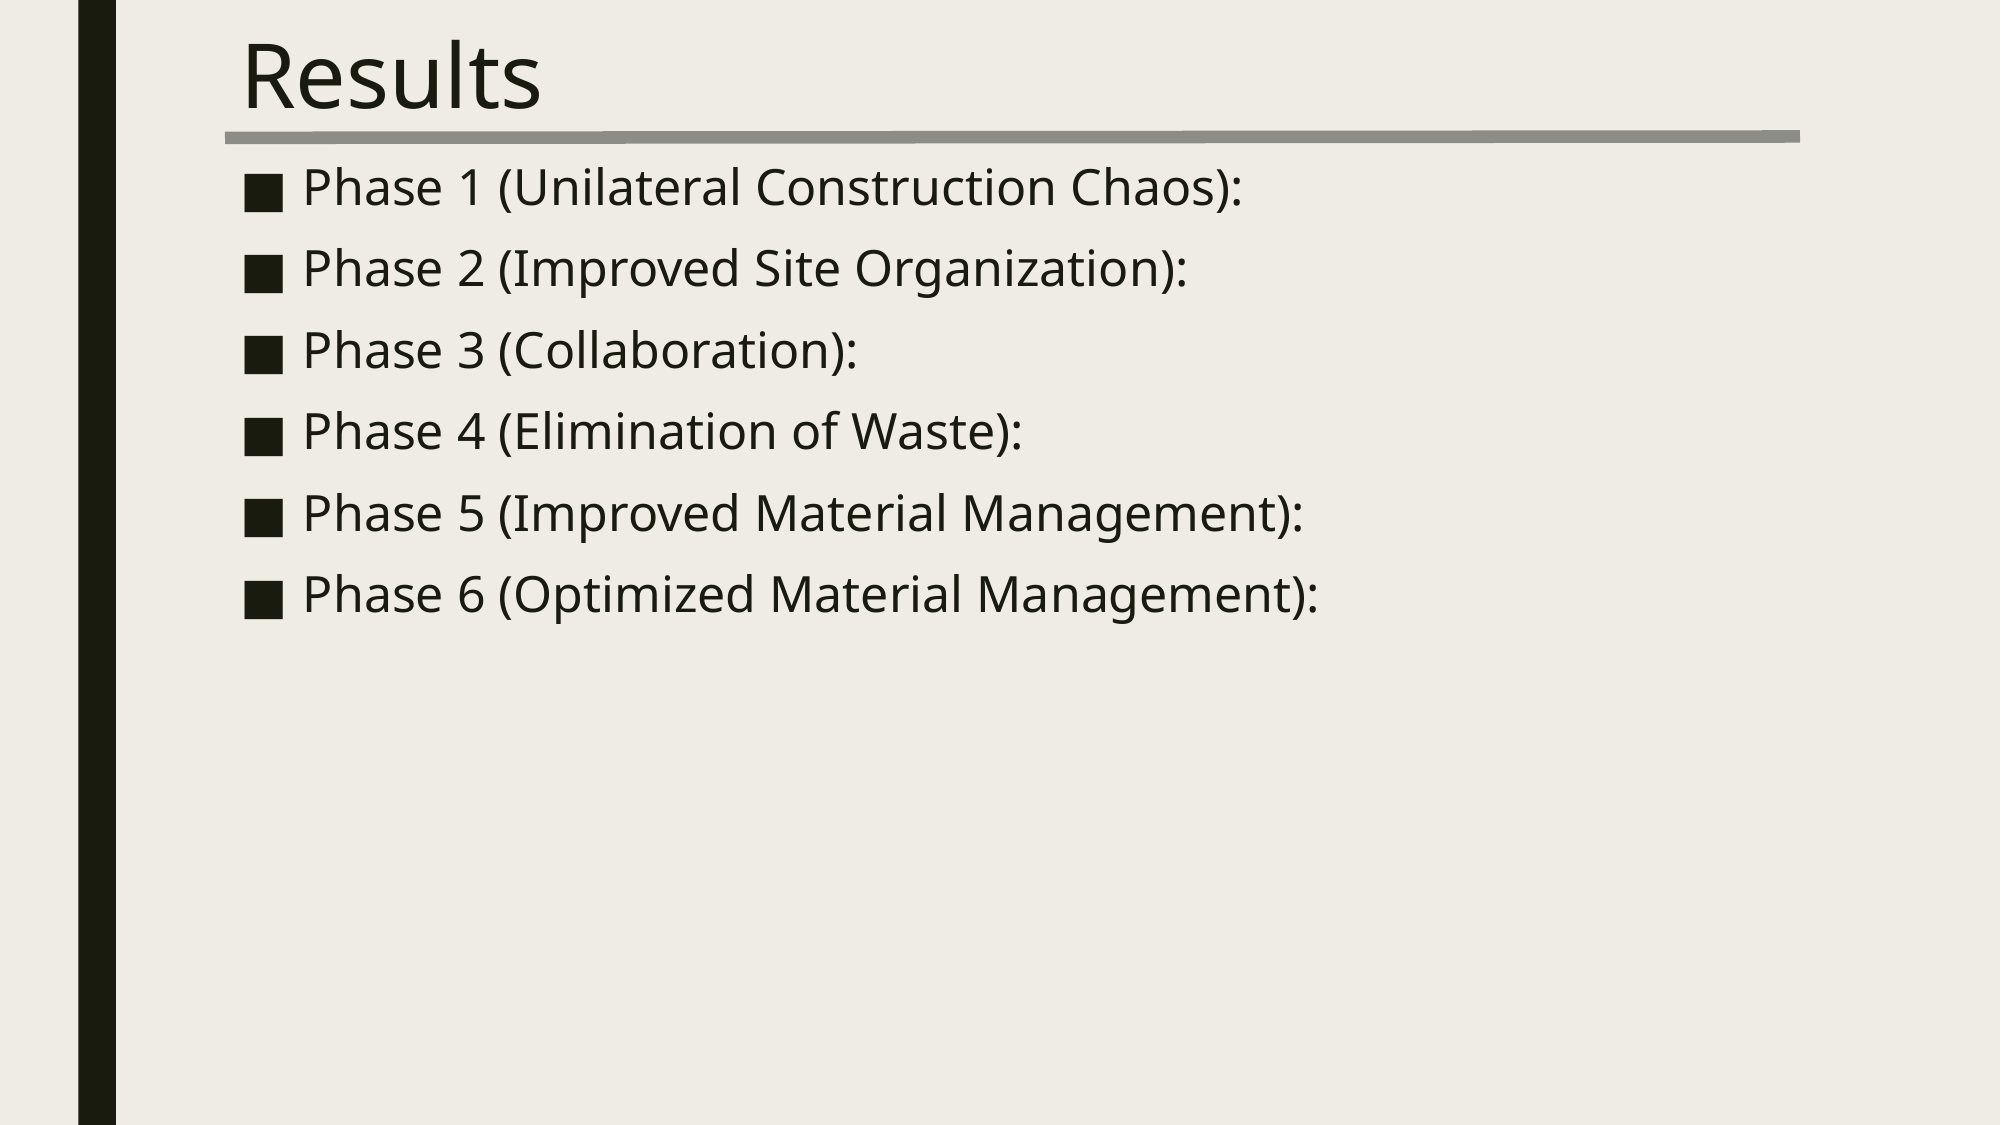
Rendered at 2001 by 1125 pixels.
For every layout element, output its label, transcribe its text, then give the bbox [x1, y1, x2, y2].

list Phase 1 (Unilateral Construction Chaos): Phase 2 (Improved Site Organization): Phase 3 (Collaboration): Phase 4 (Elimination of Waste): Phase 5 (Improved Material Management): Phase 6 (Optimized Material Management): [225, 152, 1800, 1059]
title Results [225, 24, 1800, 137]
